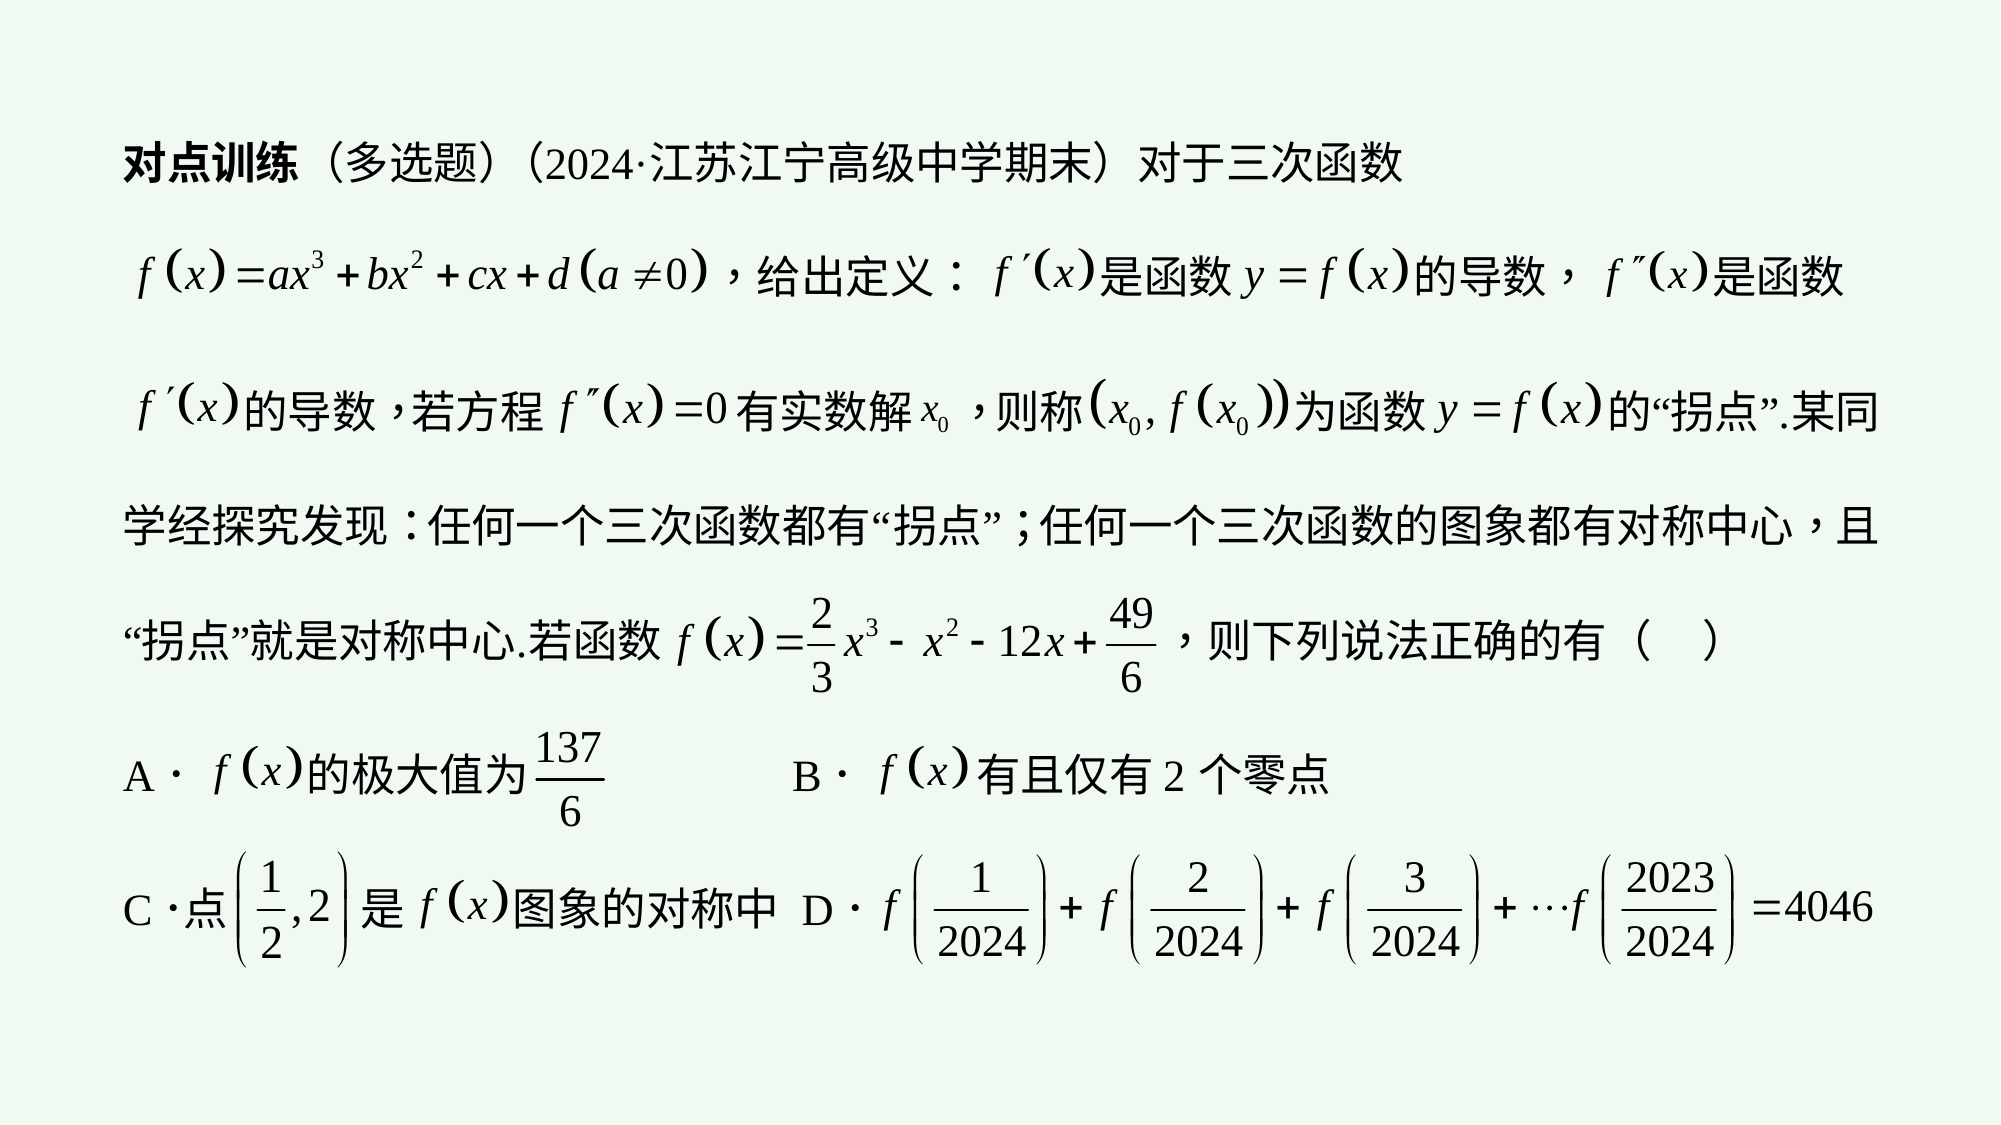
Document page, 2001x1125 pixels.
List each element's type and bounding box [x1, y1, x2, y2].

text_box [122, 112, 1881, 977]
